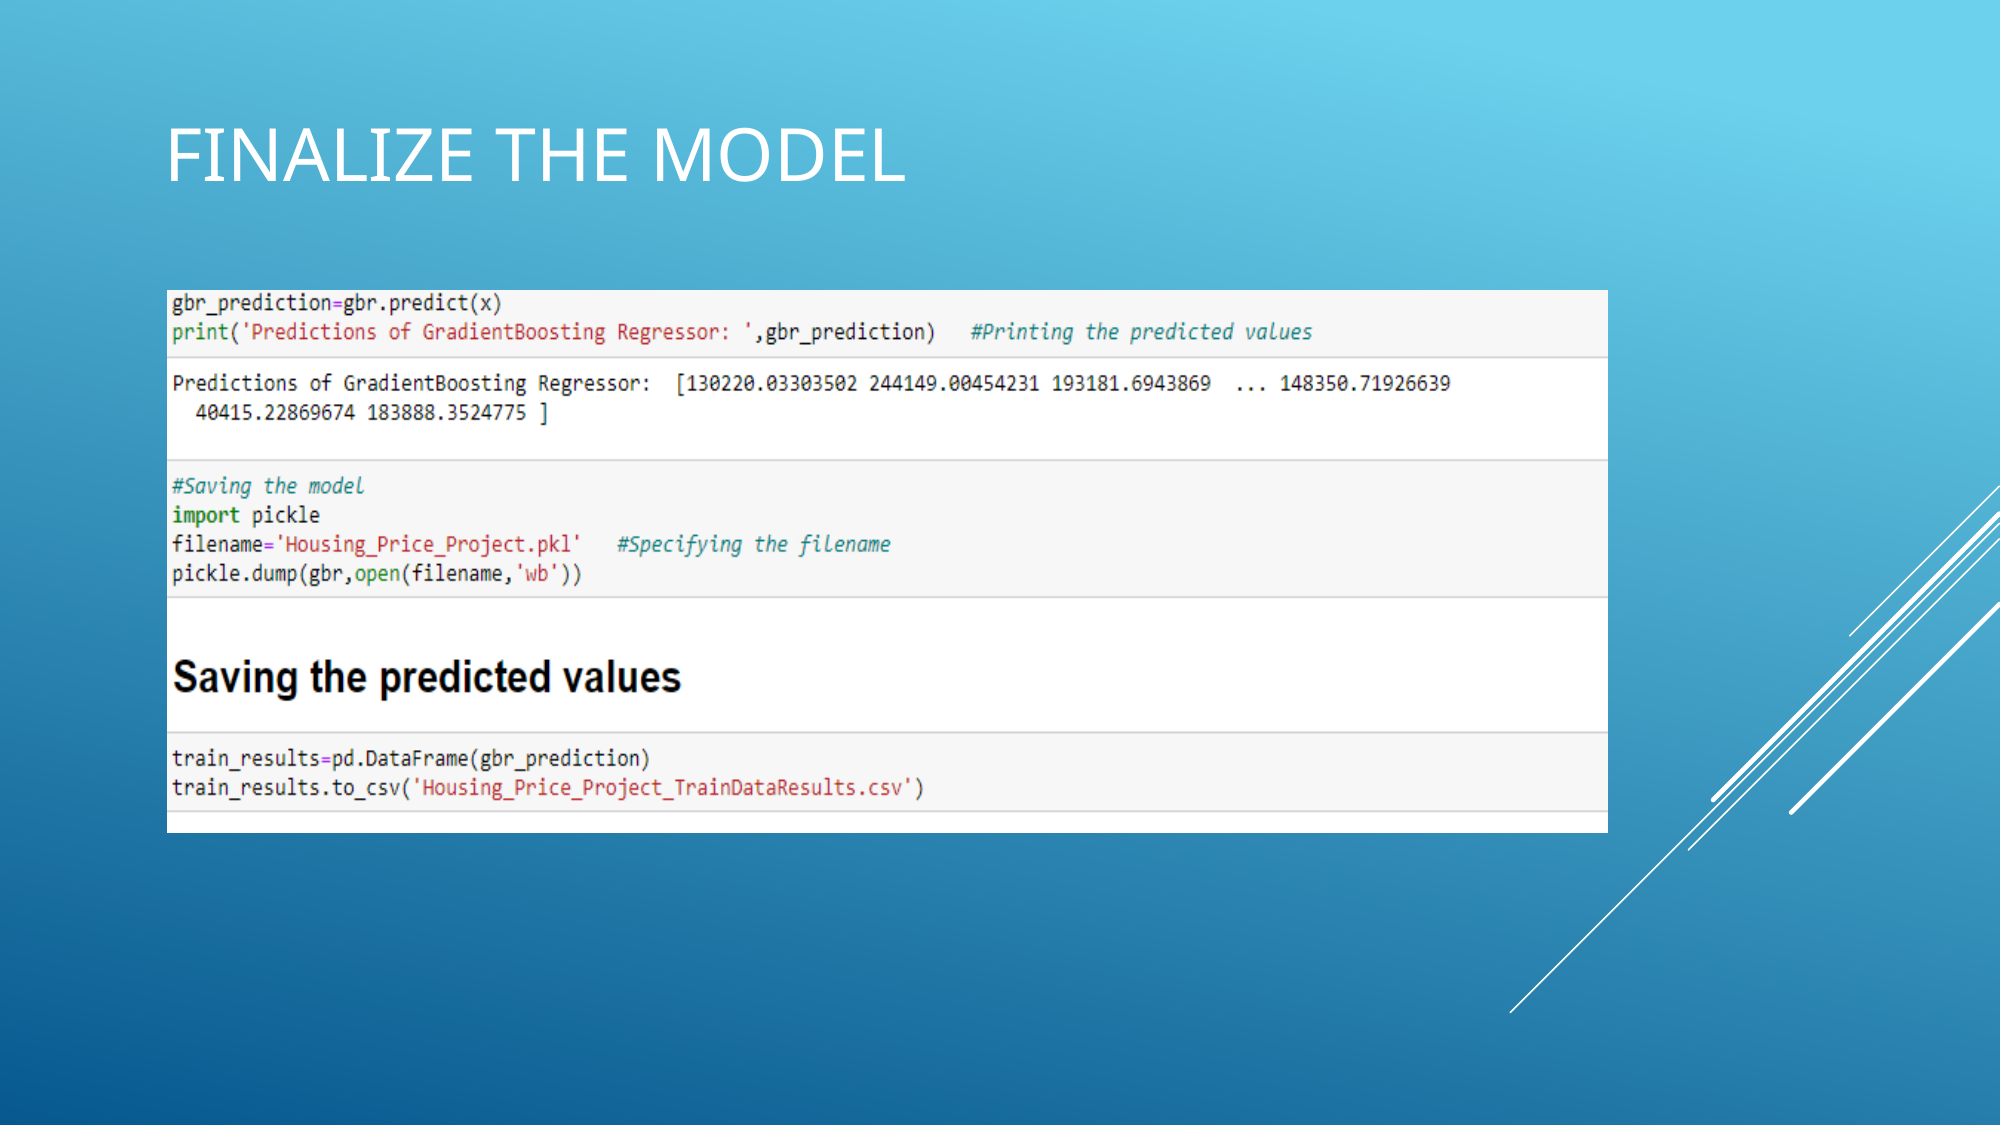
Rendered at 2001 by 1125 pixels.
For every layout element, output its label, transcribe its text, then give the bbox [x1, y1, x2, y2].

picture [167, 290, 1608, 834]
title FINALIZE THE MODEL [149, 99, 1849, 204]
